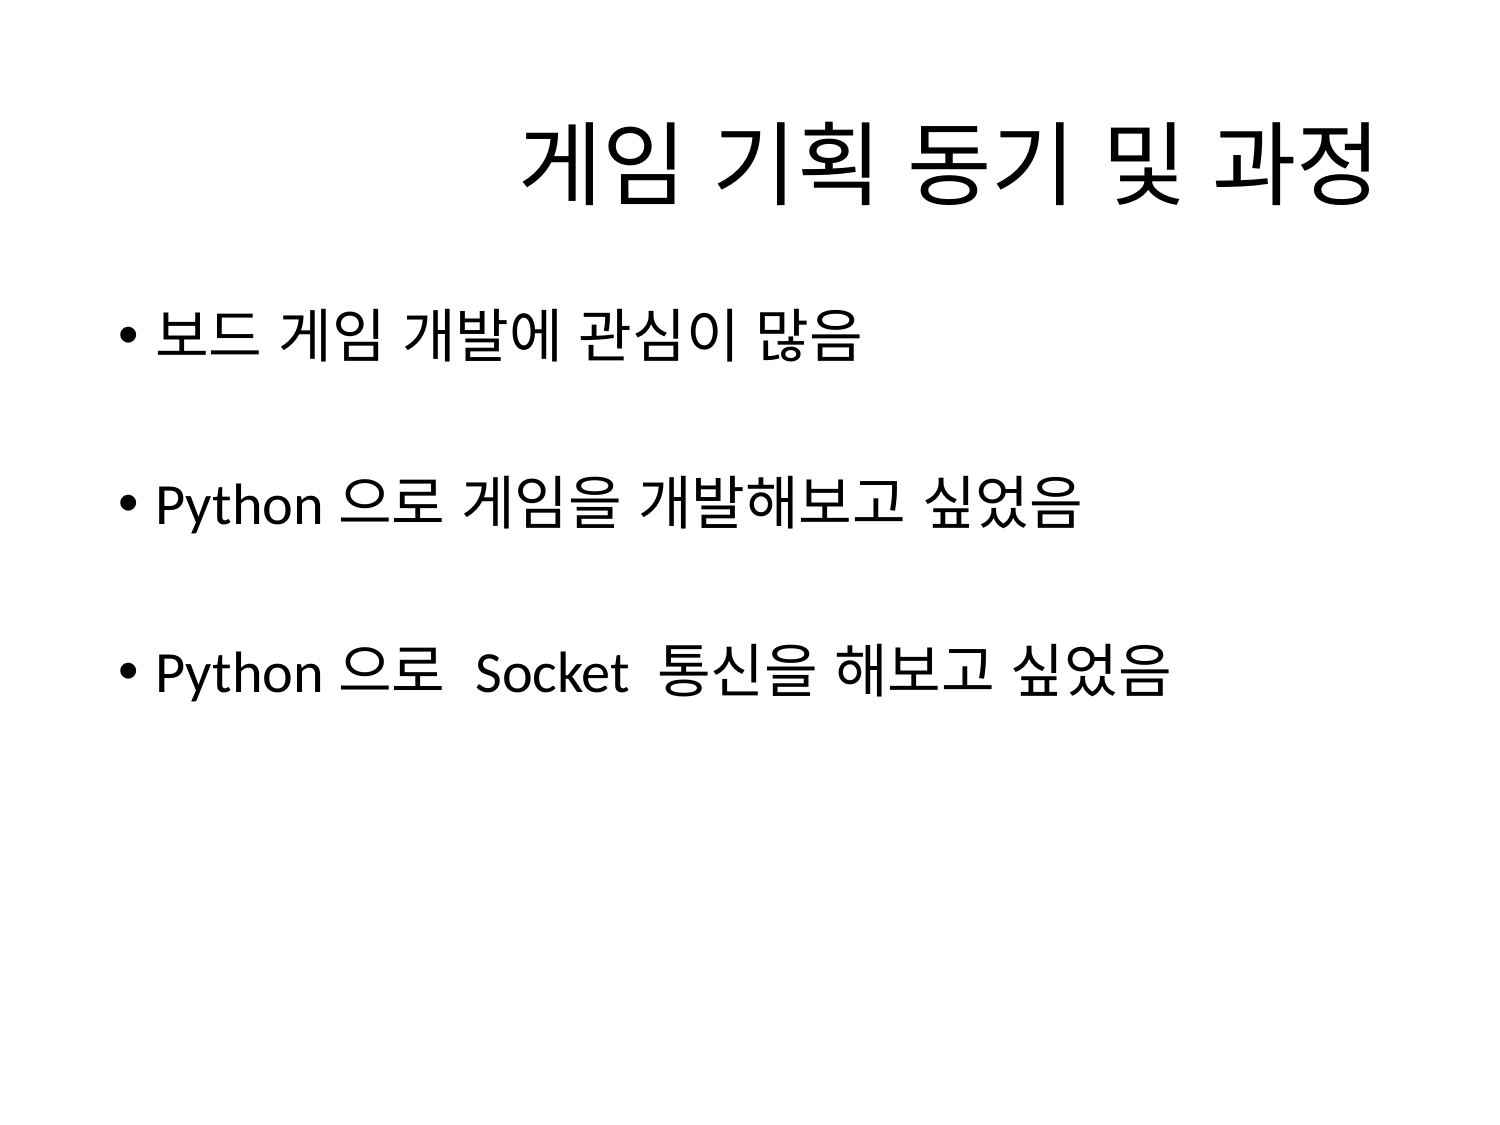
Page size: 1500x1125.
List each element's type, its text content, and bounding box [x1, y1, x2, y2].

title 게임 기획 동기 및 과정 [103, 59, 1397, 278]
list 보드 게임 개발에 관심이 많음 Python으로 게임을 개발해보고 싶었음 Python으로 Socket 통신을 해보고 싶었음 [103, 299, 1397, 1014]
